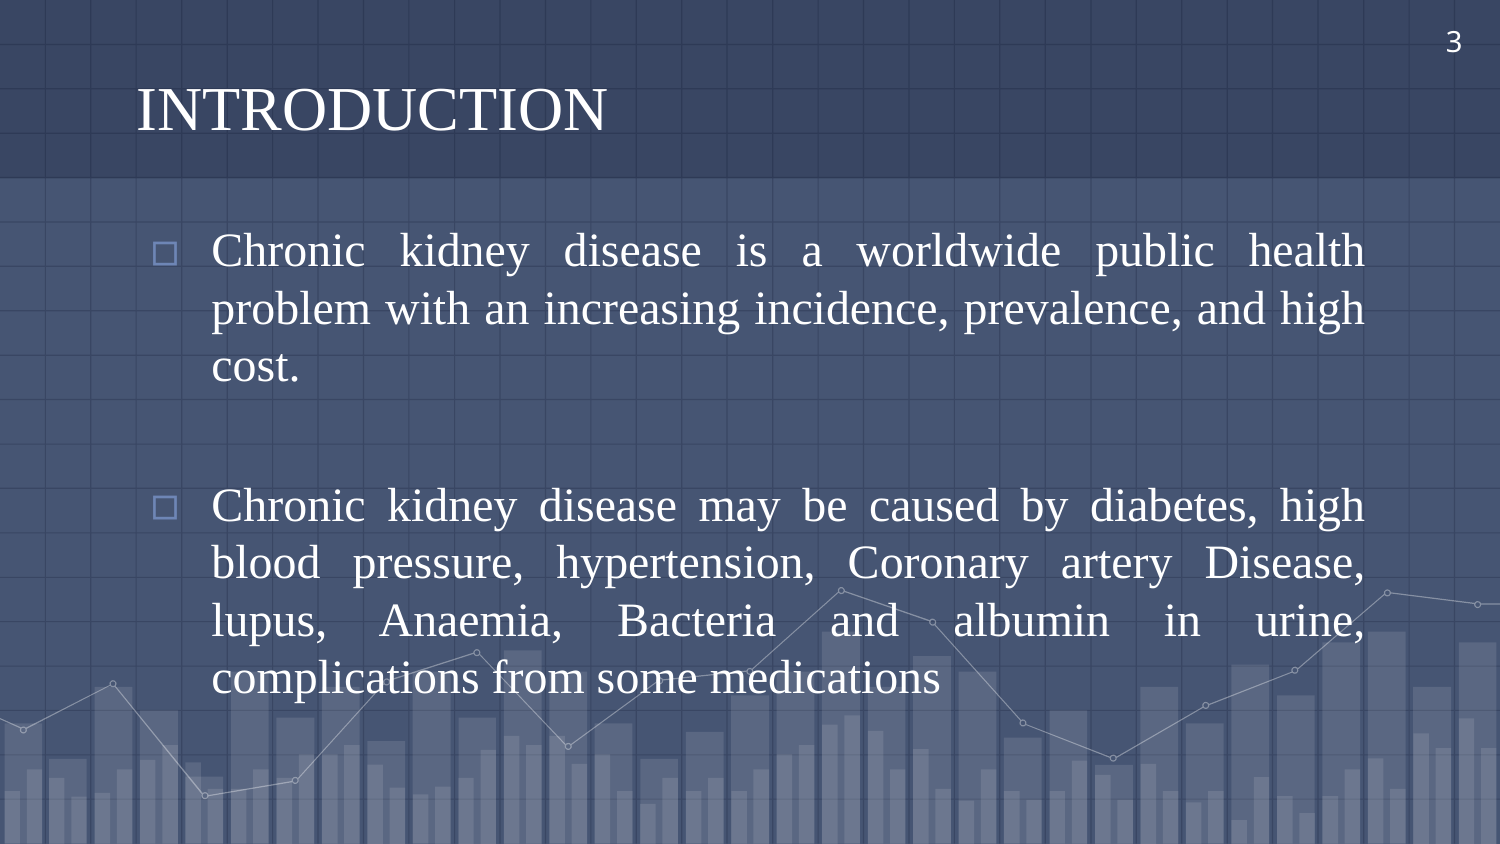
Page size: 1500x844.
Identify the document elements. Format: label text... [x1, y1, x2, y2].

title INTRODUCTION [121, 17, 1383, 159]
slide_number 3 [1408, 0, 1500, 88]
list Chronic kidney disease is a worldwide public health problem with an increasing incidence, prevalence, and high cost. Chronic kidney disease may be caused by diabetes, high blood pressure, hypertension, Coronary artery Disease, lupus, Anaemia, Bacteria and albumin in urine, complications from some medications [121, 203, 1383, 712]
